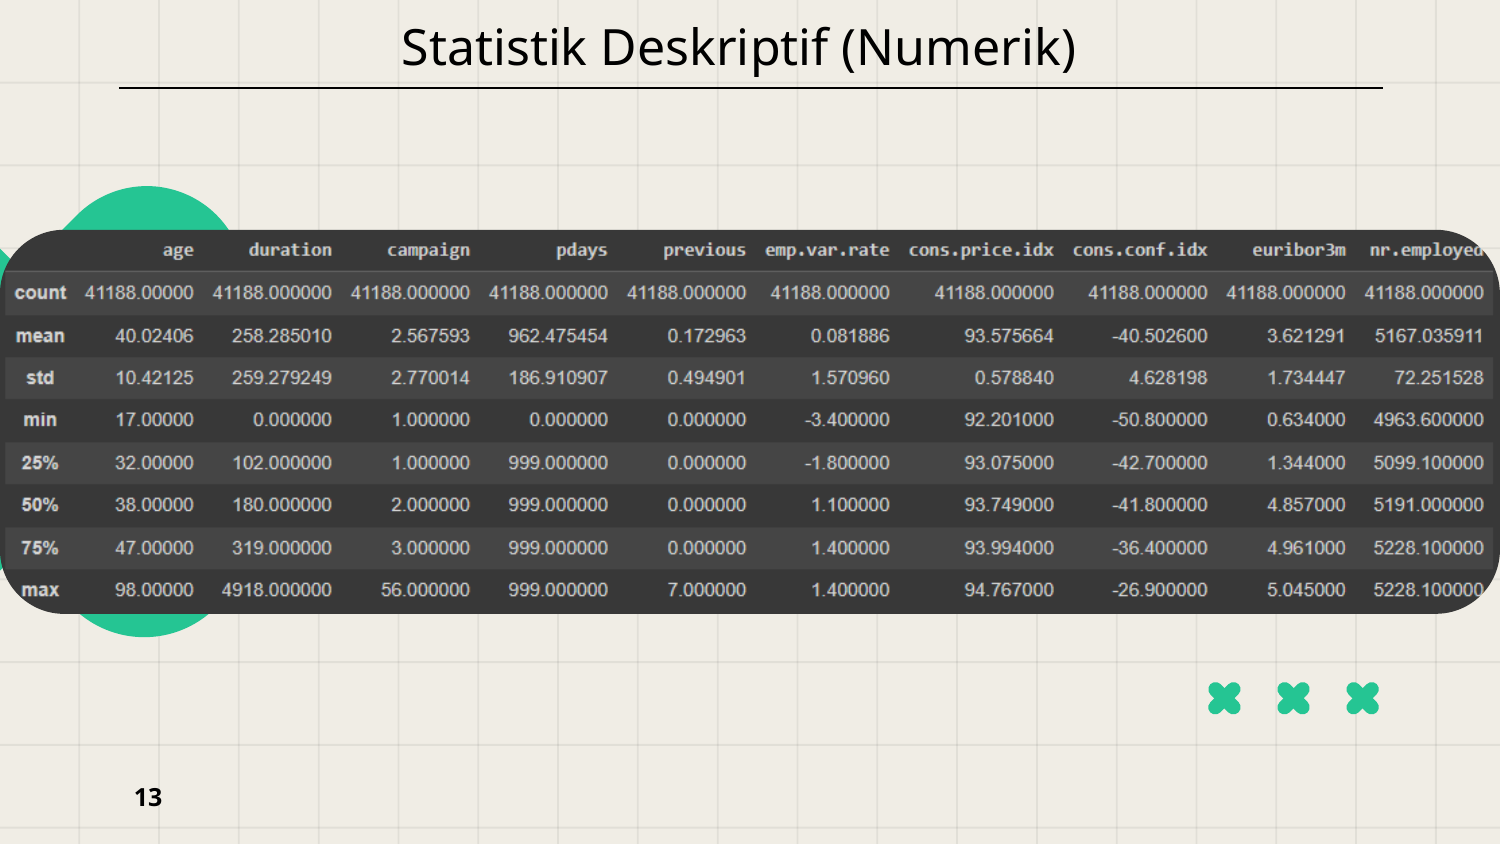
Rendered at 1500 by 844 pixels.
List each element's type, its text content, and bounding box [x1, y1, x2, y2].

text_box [0, 143, 288, 228]
slide_number ‹#› [119, 766, 209, 831]
title Statistik Deskriptif (Numerik) [107, 0, 1371, 94]
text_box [0, 622, 288, 680]
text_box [1274, 678, 1313, 718]
picture [0, 229, 1500, 615]
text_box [1204, 678, 1244, 718]
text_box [1343, 678, 1383, 718]
